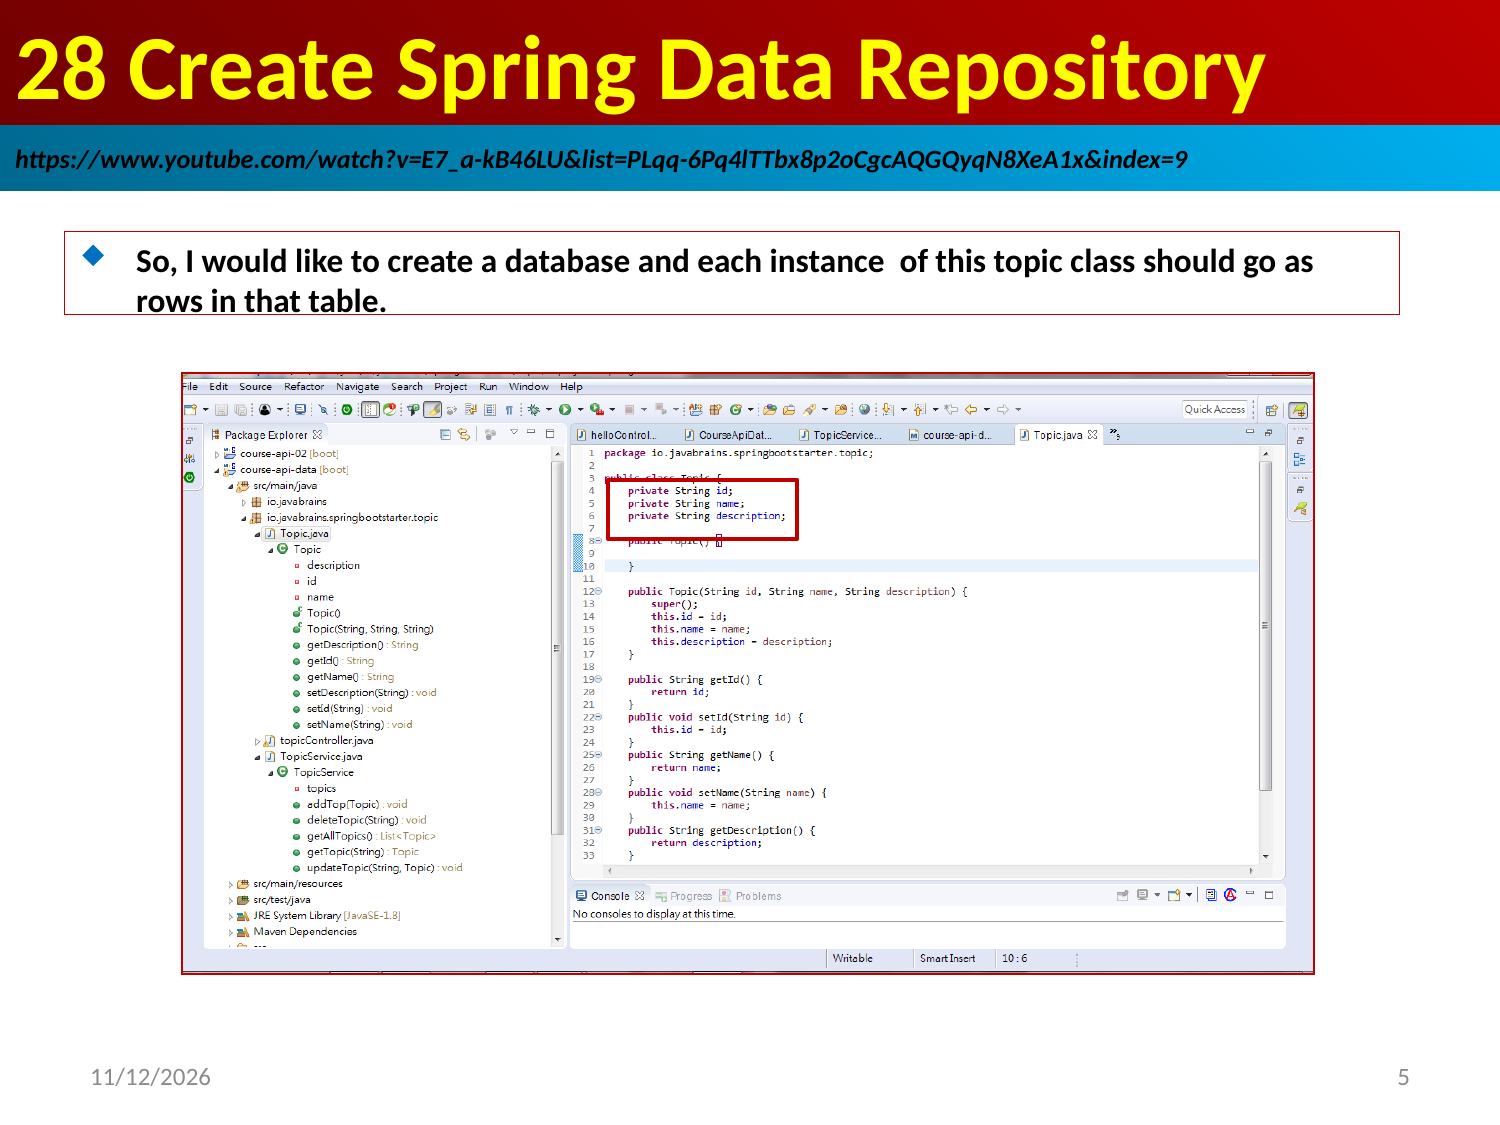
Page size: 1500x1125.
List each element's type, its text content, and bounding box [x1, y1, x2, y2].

subtitle So, I would like to create a database and each instance of this topic class should go as rows in that table. [64, 231, 1400, 315]
title 28 Create Spring Data Repository [0, 0, 1500, 125]
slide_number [75, 1042, 425, 1109]
text_box https://www.youtube.com/watch?v=E7_a-kB46LU&list=PLqq-6Pq4lTTbx8p2oCgcAQGQyqN8XeA1x&index=9 [0, 125, 1500, 191]
picture [182, 373, 1314, 974]
slide_number 5 [1074, 1042, 1425, 1109]
